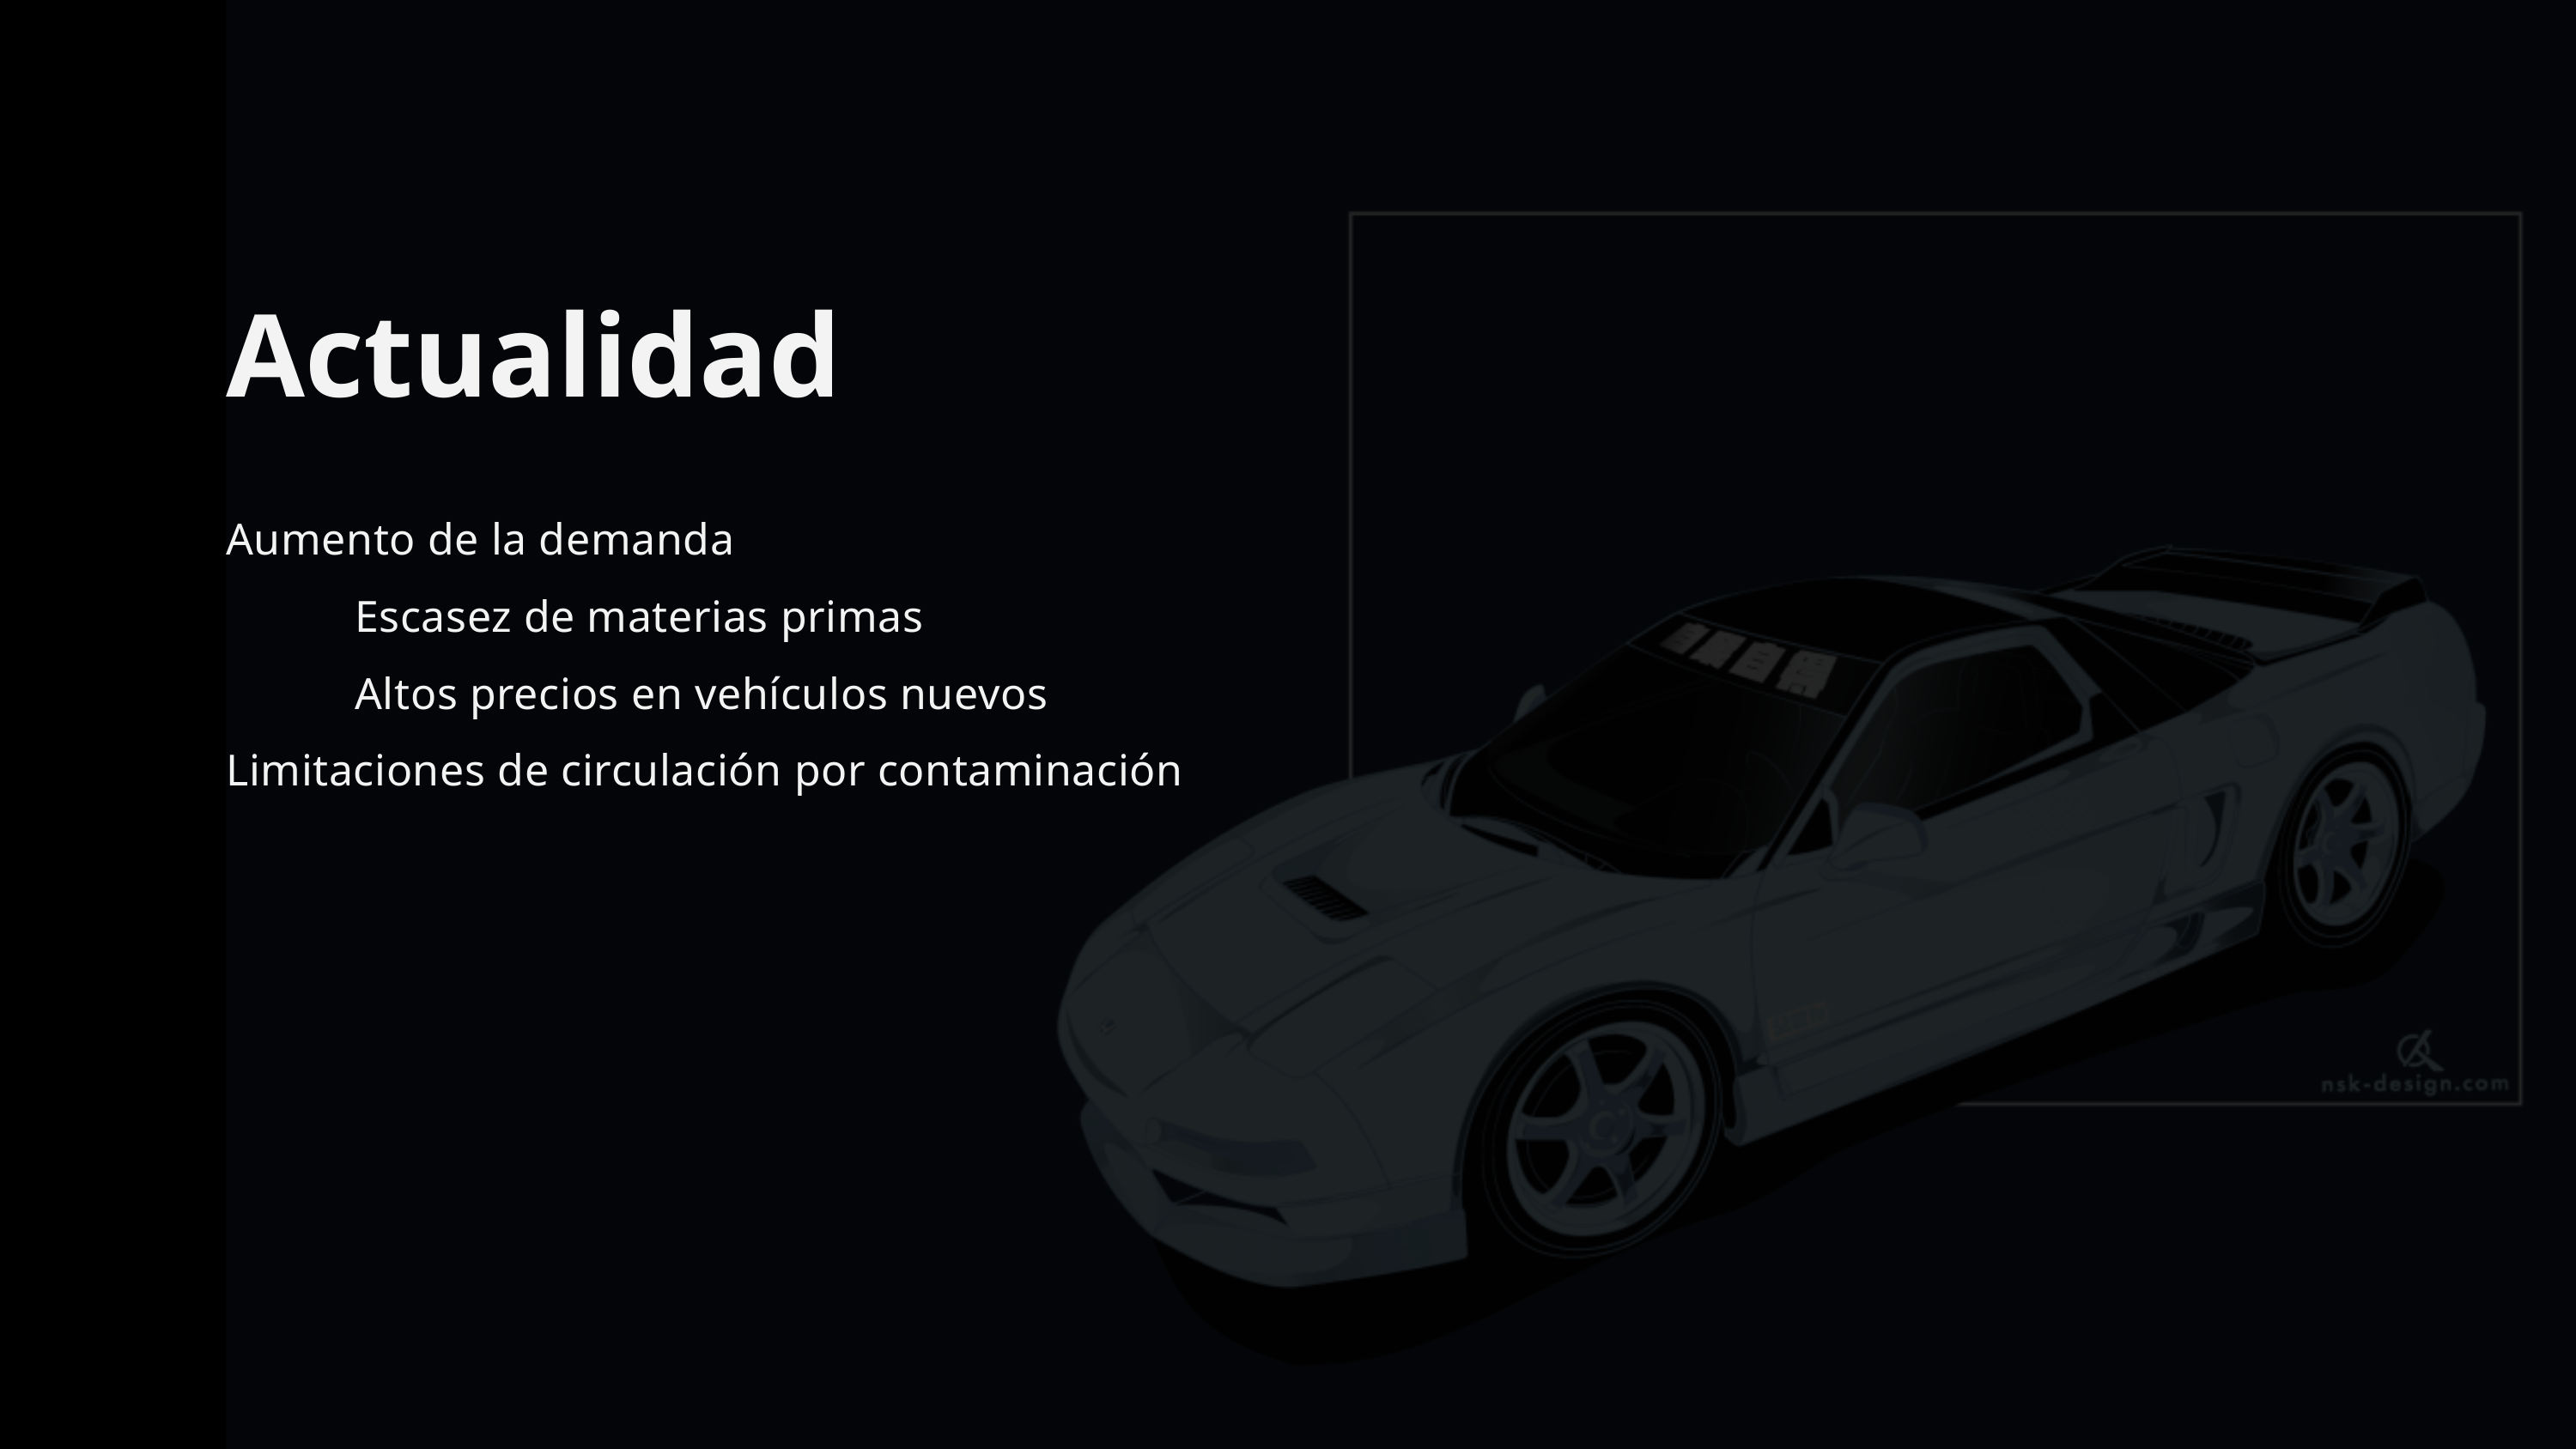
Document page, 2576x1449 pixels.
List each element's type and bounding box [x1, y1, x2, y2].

text_box [226, 279, 1371, 789]
text_box [226, 0, 2576, 1449]
